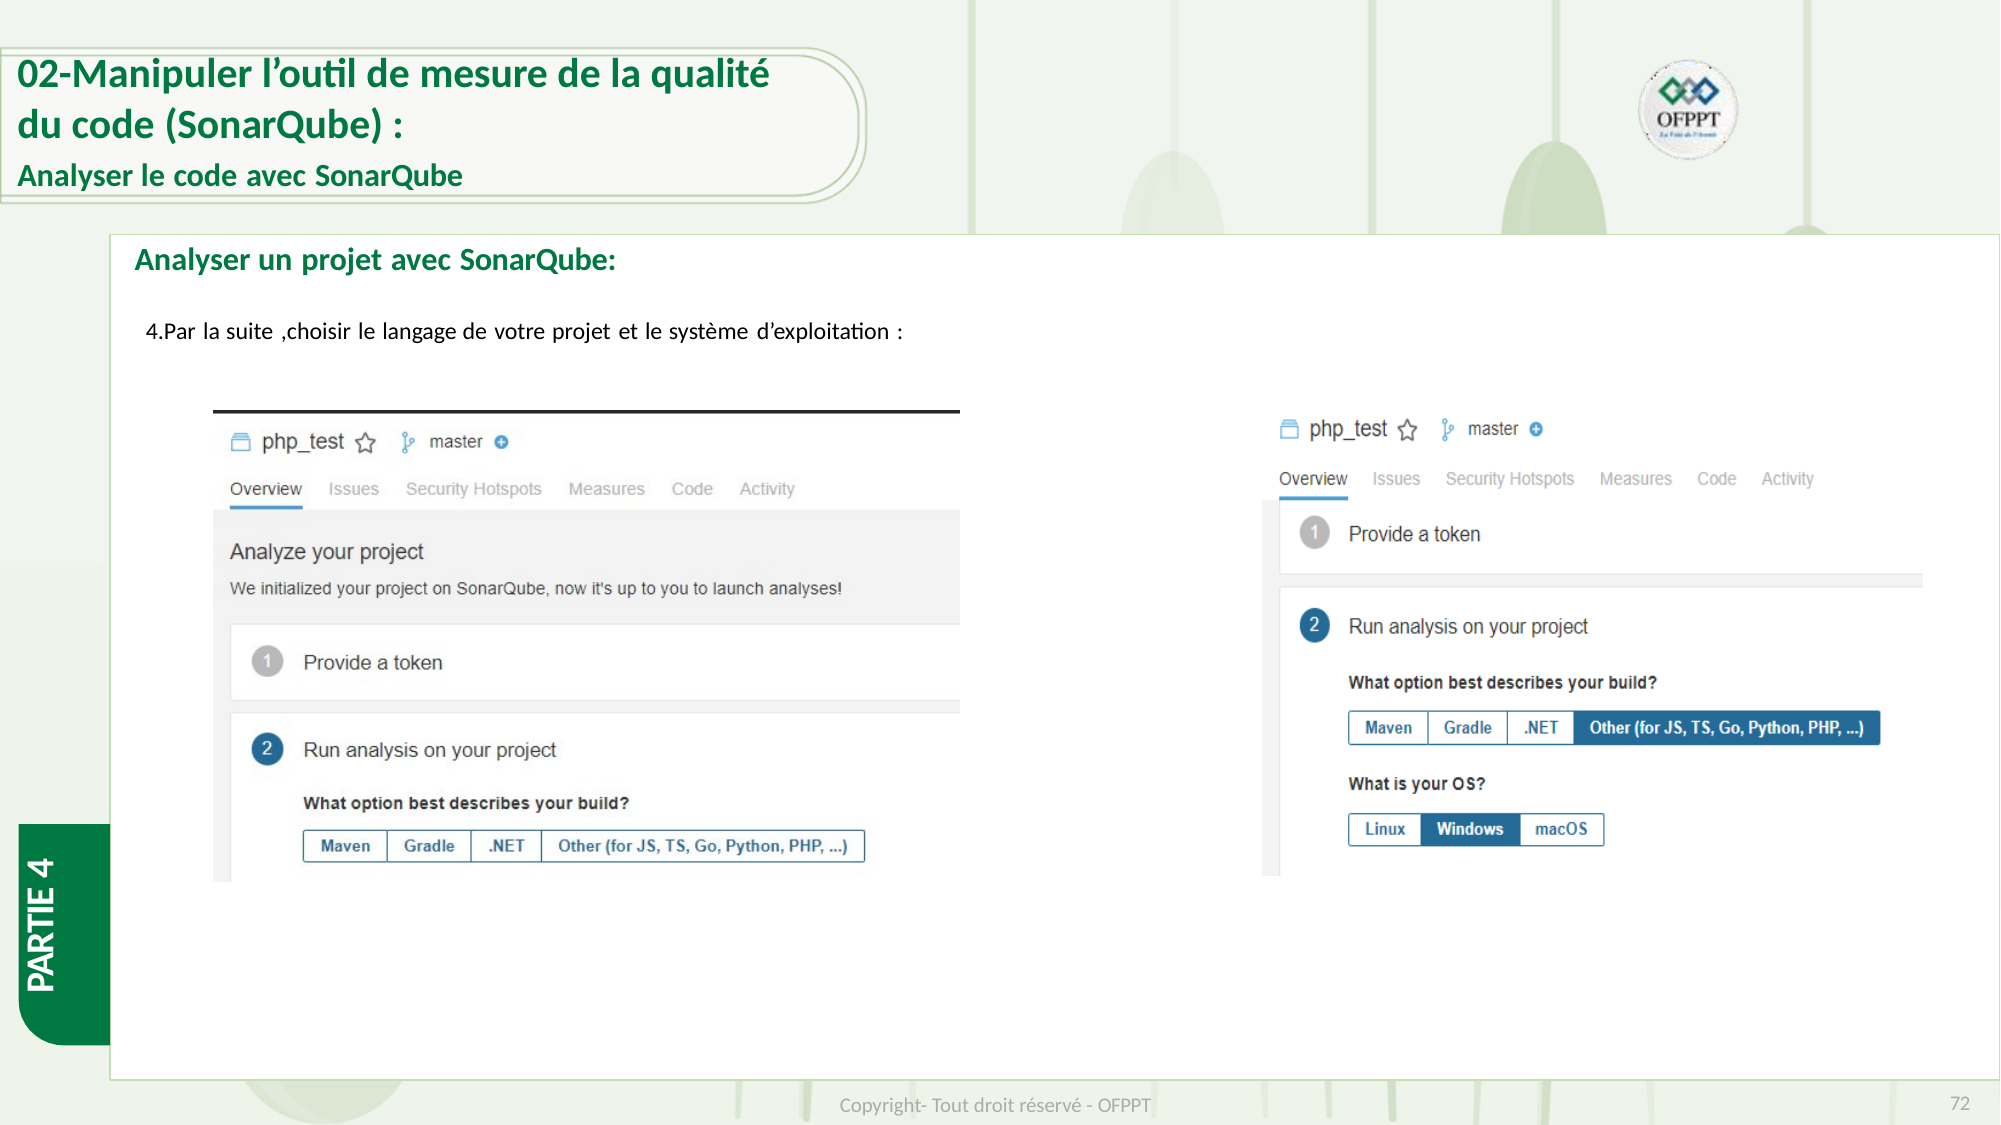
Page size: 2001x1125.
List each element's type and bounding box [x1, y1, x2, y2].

text_box [0, 0, 2000, 1125]
text_box [213, 55, 1924, 882]
